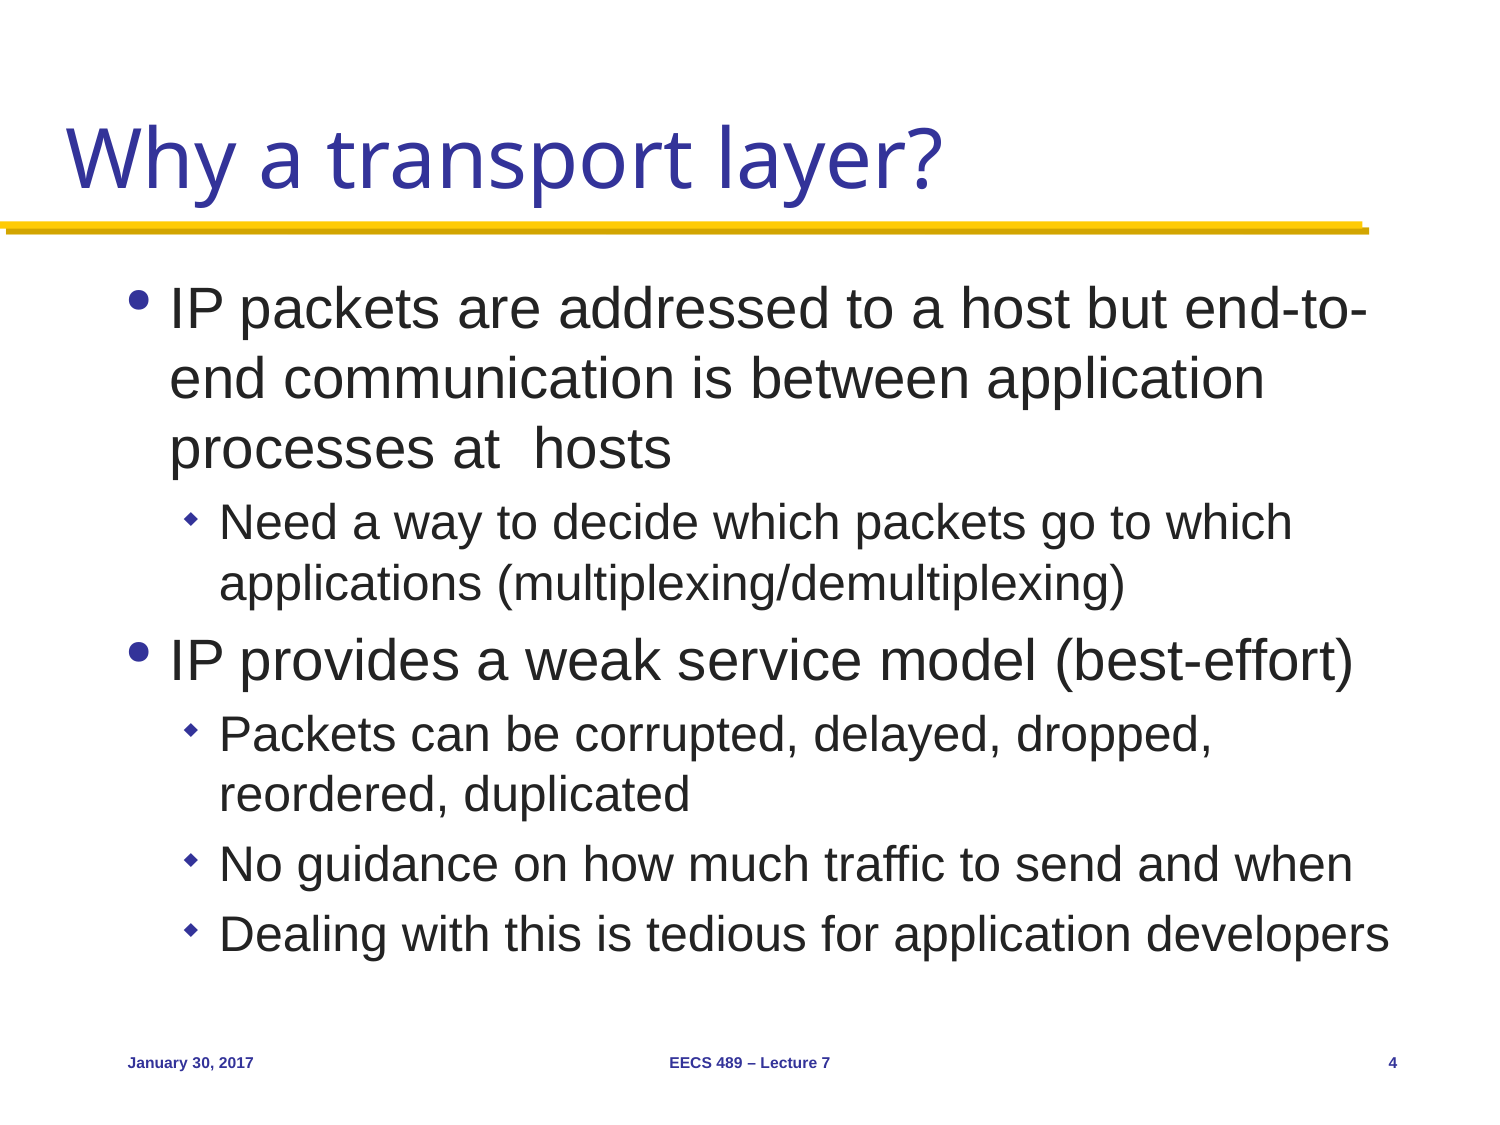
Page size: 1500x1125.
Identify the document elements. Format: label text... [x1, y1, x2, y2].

slide_number 4 [1312, 1024, 1413, 1101]
title Why a transport layer? [49, 24, 1451, 213]
list IP packets are addressed to a host but end-to-end communication is between application processes at hosts Need a way to decide which packets go to which applications (multiplexing/demultiplexing) IP provides a weak service model (best-effort) Packets can be corrupted, delayed, dropped, reordered, duplicated No guidance on how much traffic to send and when Dealing with this is tedious for application developers [112, 262, 1413, 988]
footer EECS 489 – Lecture 7 [512, 1024, 988, 1101]
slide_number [112, 1024, 426, 1101]
